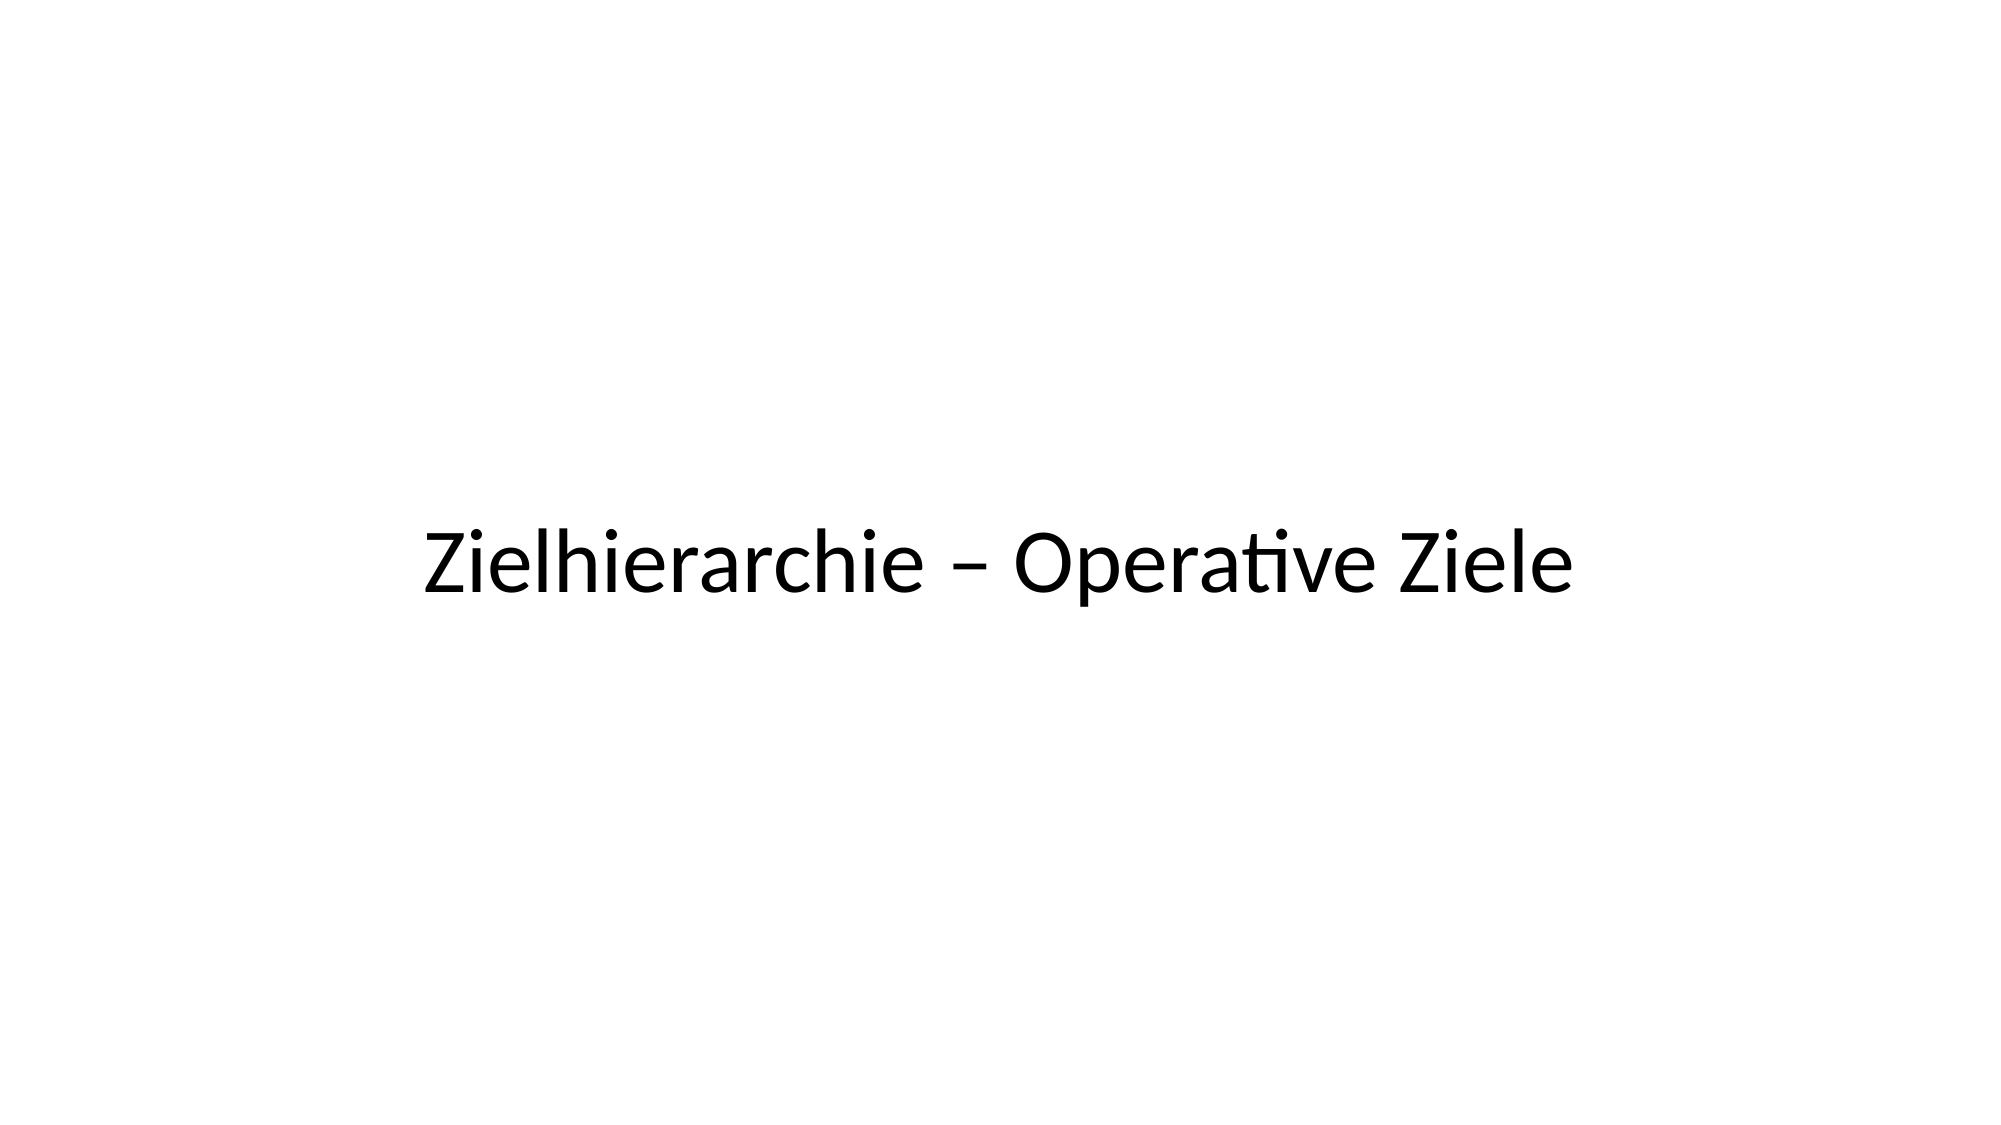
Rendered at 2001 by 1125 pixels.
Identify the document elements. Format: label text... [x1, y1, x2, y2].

title Zielhierarchie – Operative Ziele [137, 503, 1863, 622]
